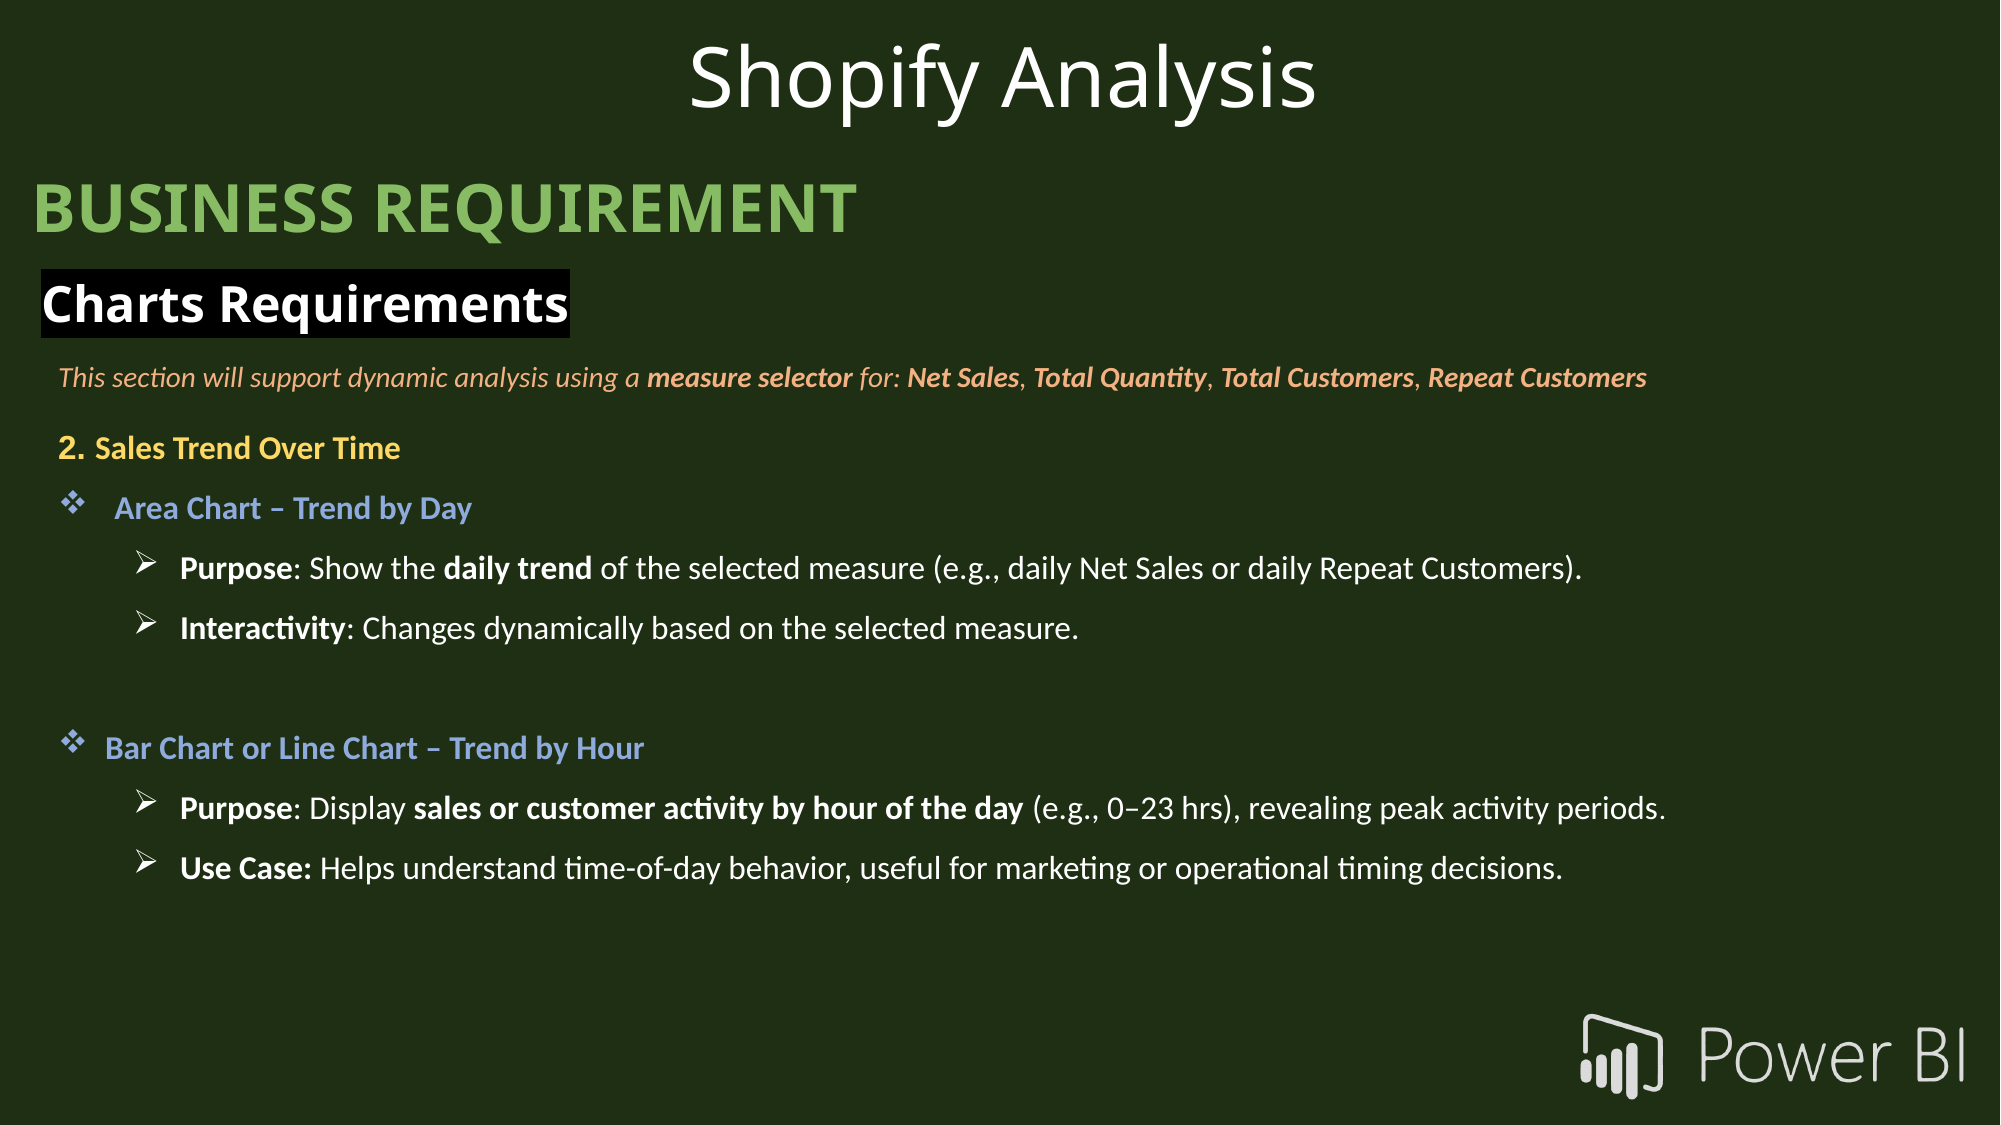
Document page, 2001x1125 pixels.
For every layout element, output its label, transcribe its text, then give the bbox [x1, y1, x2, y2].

picture [1570, 1003, 1974, 1106]
text_box Shopify Analysis [615, 26, 1393, 122]
text_box BUSINESS REQUIREMENT [17, 157, 957, 254]
text_box 2. Sales Trend Over Time Area Chart – Trend by Day Purpose: Show the daily trend of the selected measure (e.g., daily Net Sales or daily Repeat Customers). Interactivity: Changes dynamically based on the selected measure. Bar Chart or Line Chart – Trend by Hour Purpose: Display sales or customer activity by hour of the day (e.g., 0–23 hrs), revealing peak activity periods. Use Case: Helps understand time-of-day behavior, useful for marketing or operational timing decisions. [43, 419, 1750, 929]
text_box This section will support dynamic analysis using a measure selector for: Net Sales, Total Quantity, Total Customers, Repeat Customers [43, 351, 1750, 401]
text_box Charts Requirements [26, 255, 966, 351]
